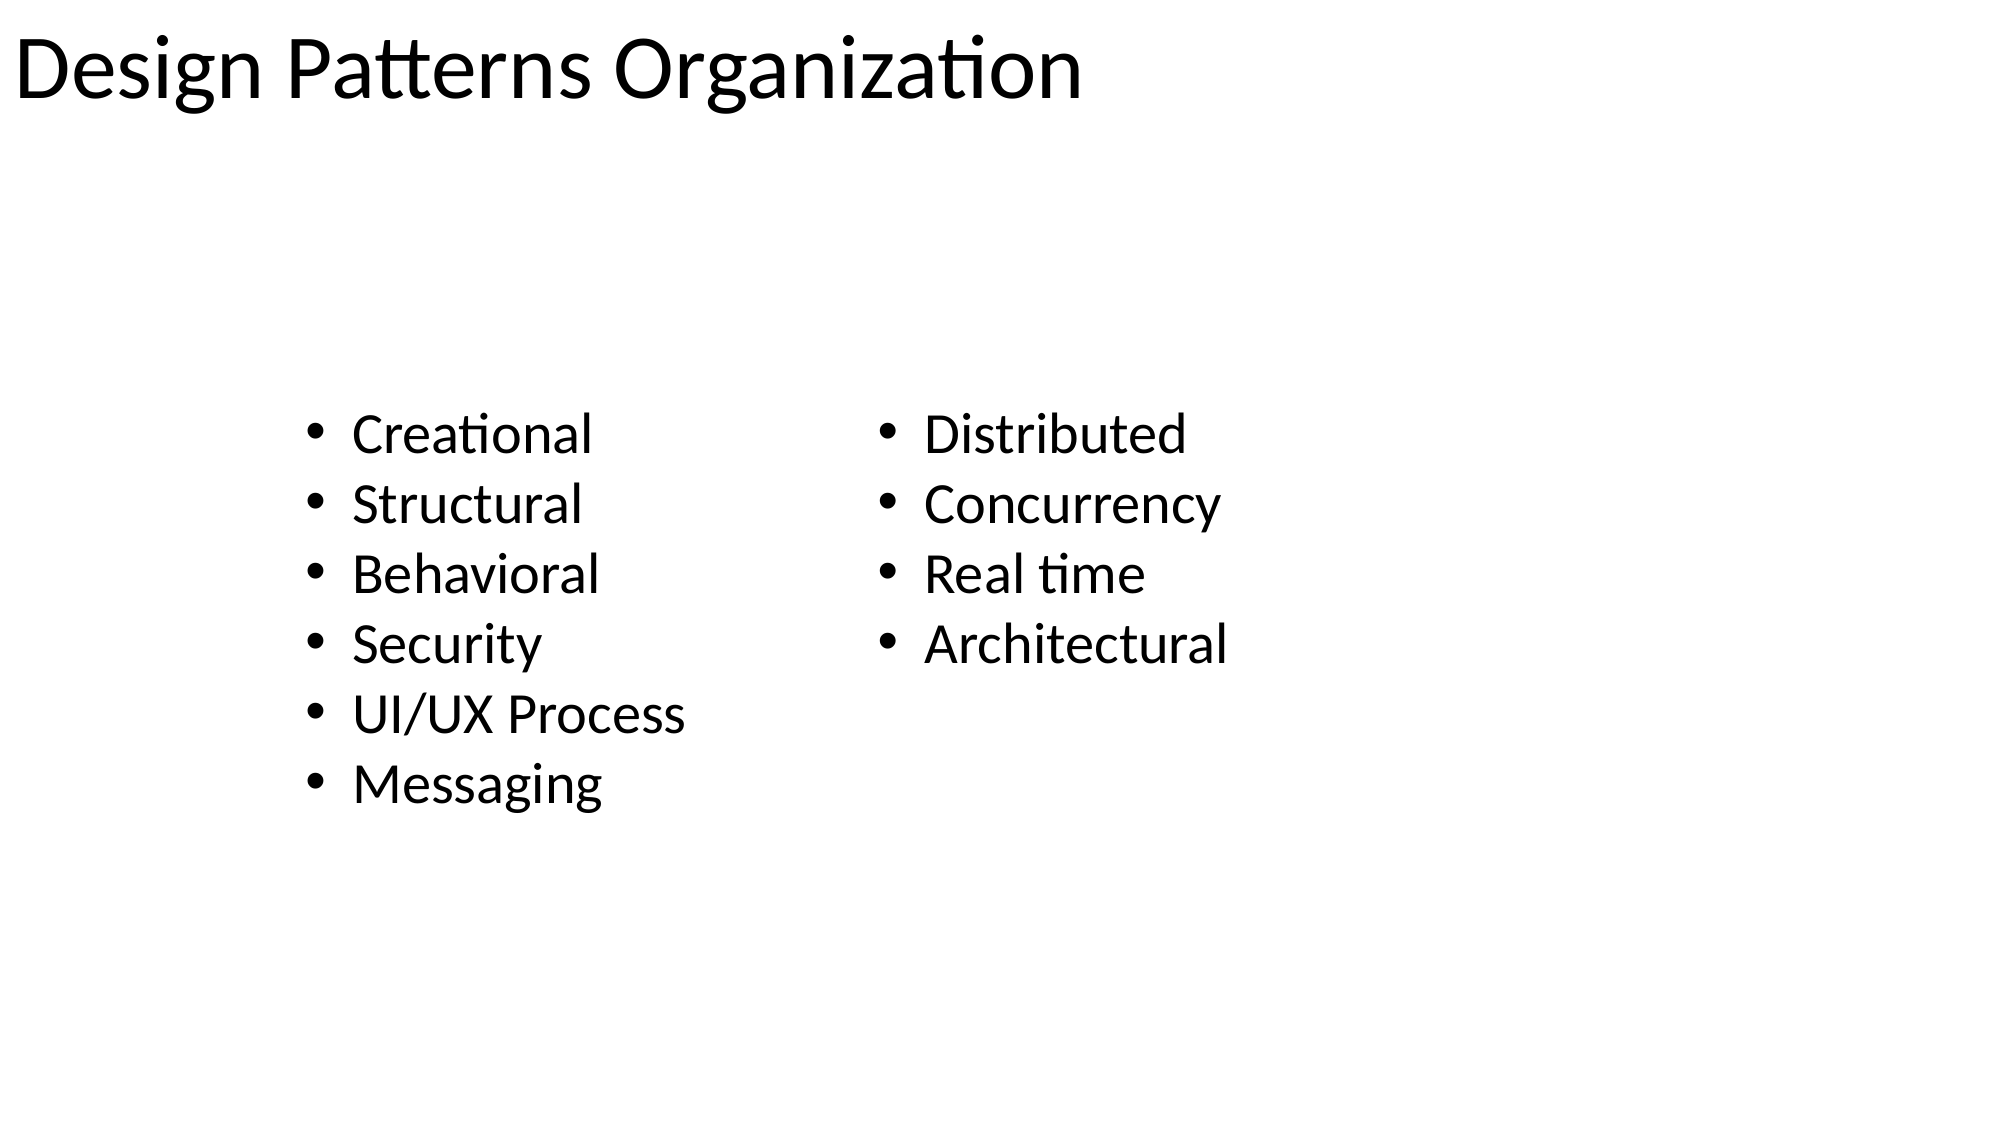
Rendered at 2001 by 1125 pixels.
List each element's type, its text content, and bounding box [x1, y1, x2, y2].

text_box Design Patterns Organization [0, 0, 1882, 125]
text_box Distributed Concurrency Real time Architectural [862, 387, 1375, 823]
text_box Creational Structural Behavioral Security UI/UX Process Messaging [290, 387, 803, 893]
